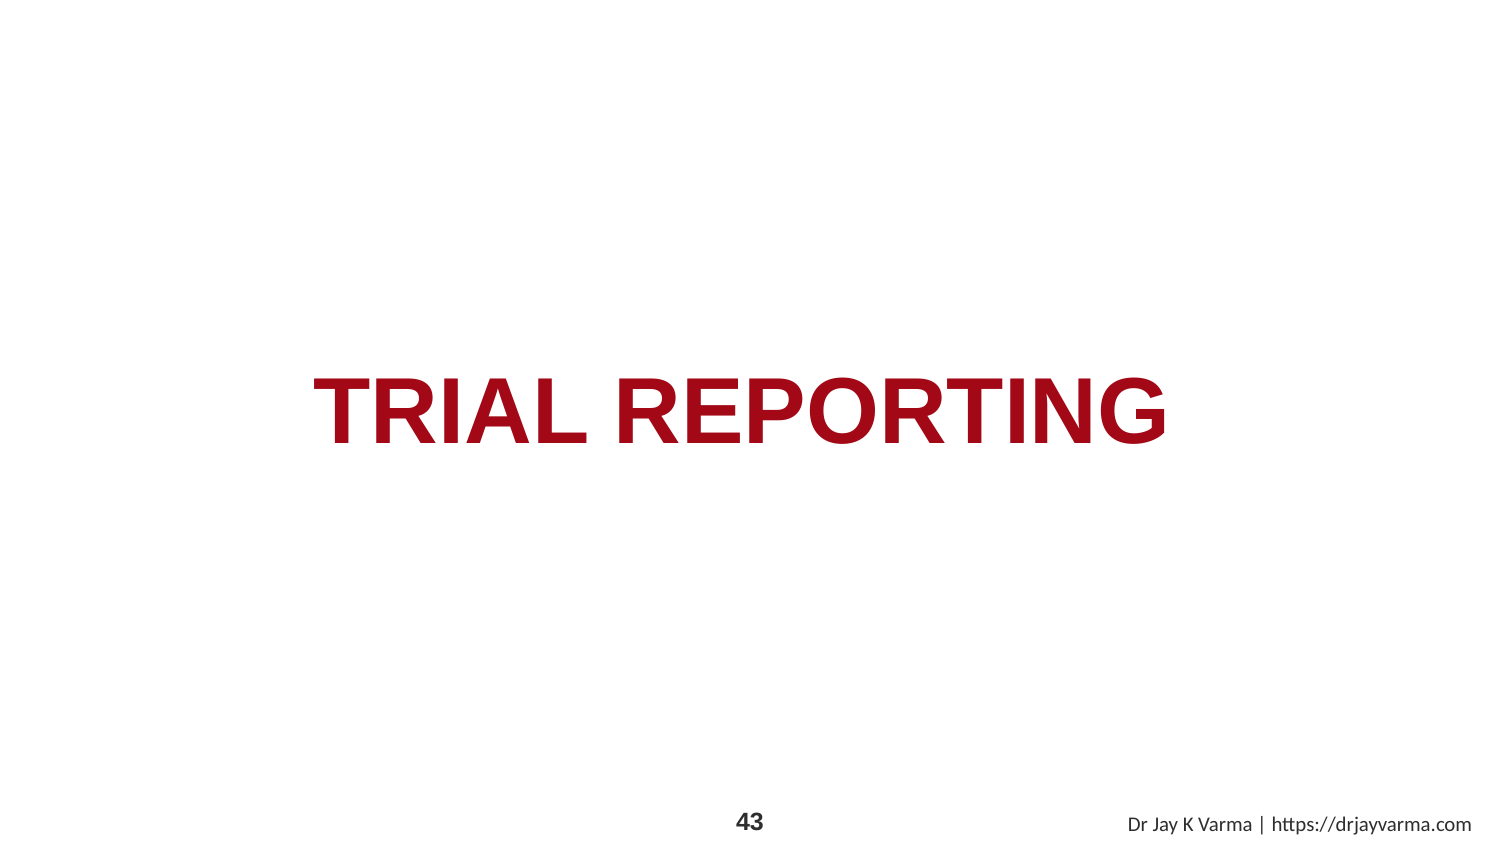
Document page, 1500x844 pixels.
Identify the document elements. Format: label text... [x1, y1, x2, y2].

text_box Dr Jay K Varma | https://drjayvarma.com [1113, 803, 1500, 844]
title TRIAL REPORTING [210, 328, 1289, 469]
